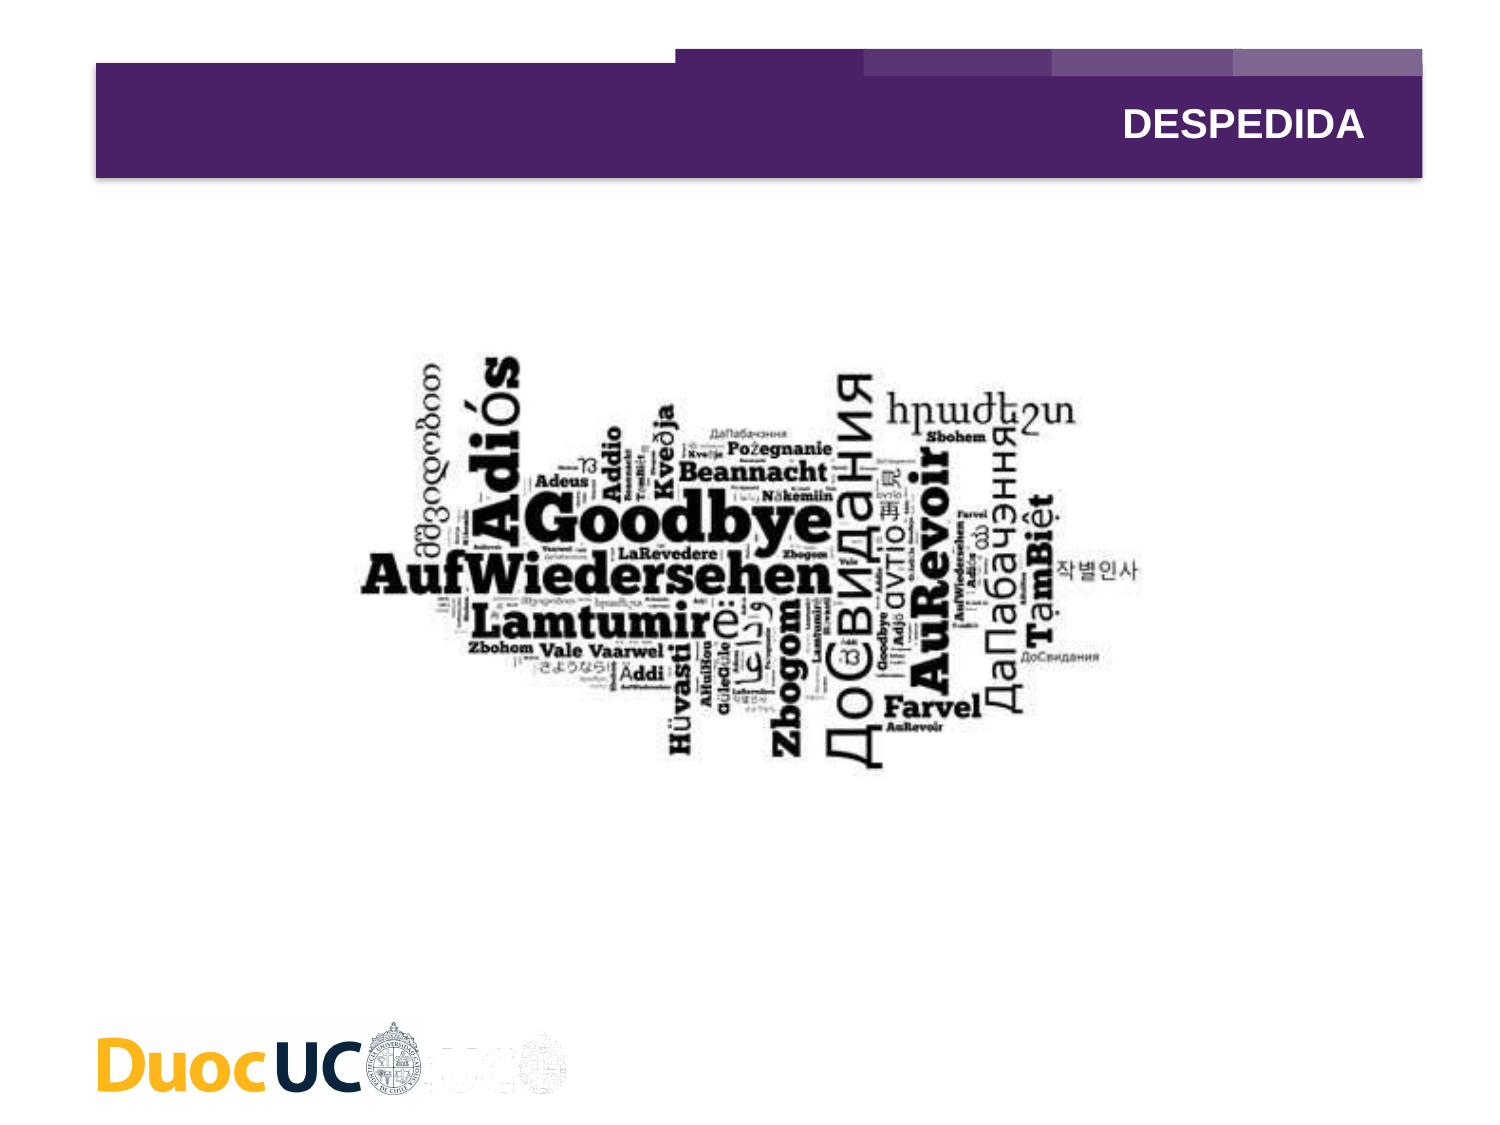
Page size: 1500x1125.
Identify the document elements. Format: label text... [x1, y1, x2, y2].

picture [96, 1021, 566, 1095]
text_box DESPEDIDA [1011, 89, 1381, 155]
picture [323, 322, 1177, 803]
